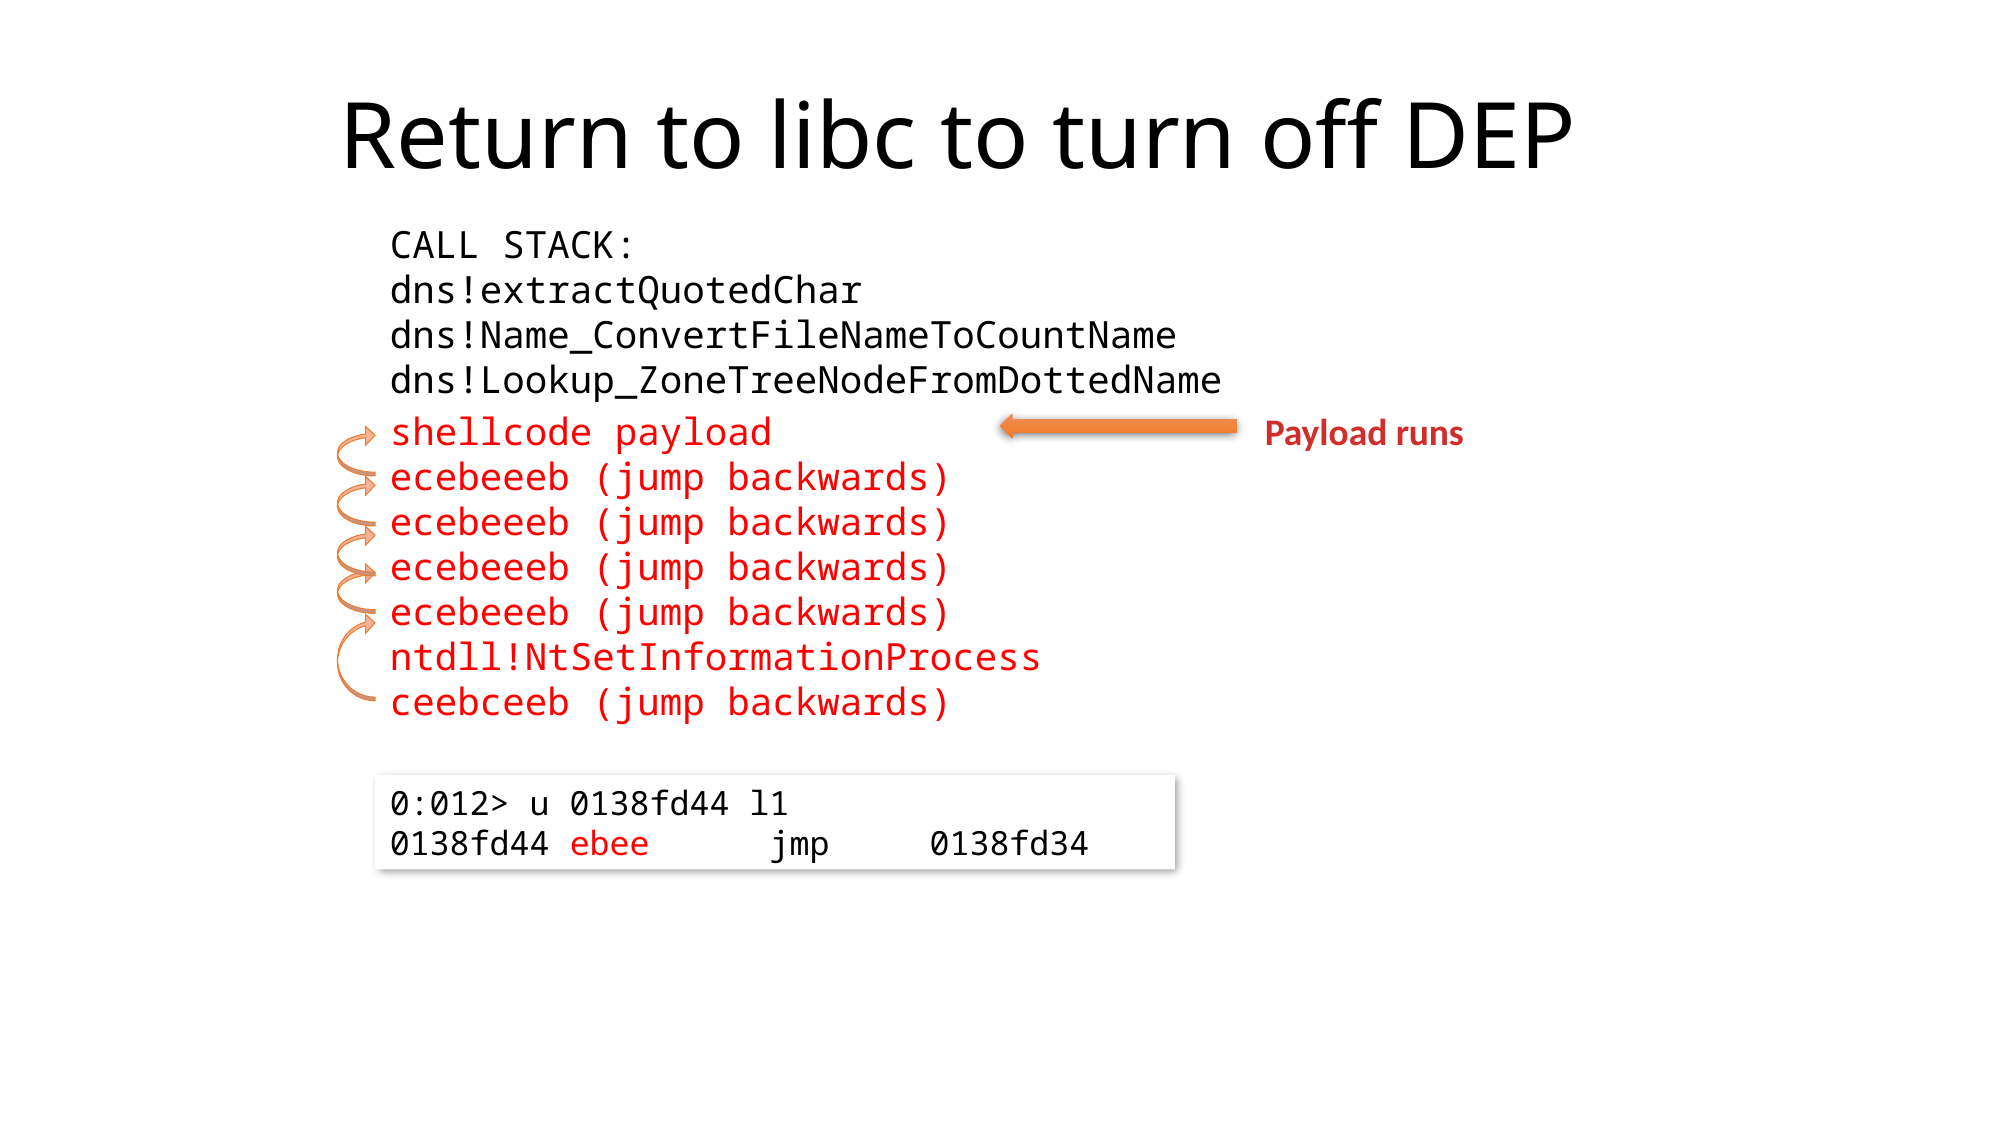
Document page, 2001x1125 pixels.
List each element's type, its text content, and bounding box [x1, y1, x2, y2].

title Return to libc to turn off DEP [324, 45, 1675, 233]
text_box shellcode payload ecebeeeb (jump backwards) ecebeeeb (jump backwards) ecebeeeb (jump backwards) ecebeeeb (jump backwards) ntdll!NtSetInformationProcess ceebceeb (jump backwards) [375, 400, 1525, 821]
text_box [336, 574, 376, 614]
text_box [999, 413, 1238, 439]
text_box [336, 425, 376, 477]
text_box [365, 562, 374, 571]
text_box 0:012> u 0138fd44 l1 0138fd44 ebee jmp 0138fd34 [375, 774, 1175, 870]
text_box [336, 614, 376, 702]
text_box [336, 526, 376, 577]
text_box CALL STACK: dns!extractQuotedChar dns!Name_ConvertFileNameToCountName dns!Lookup_ZoneTreeNodeFromDottedName [375, 233, 1525, 400]
text_box Payload runs [1250, 400, 1650, 461]
text_box [336, 476, 376, 527]
